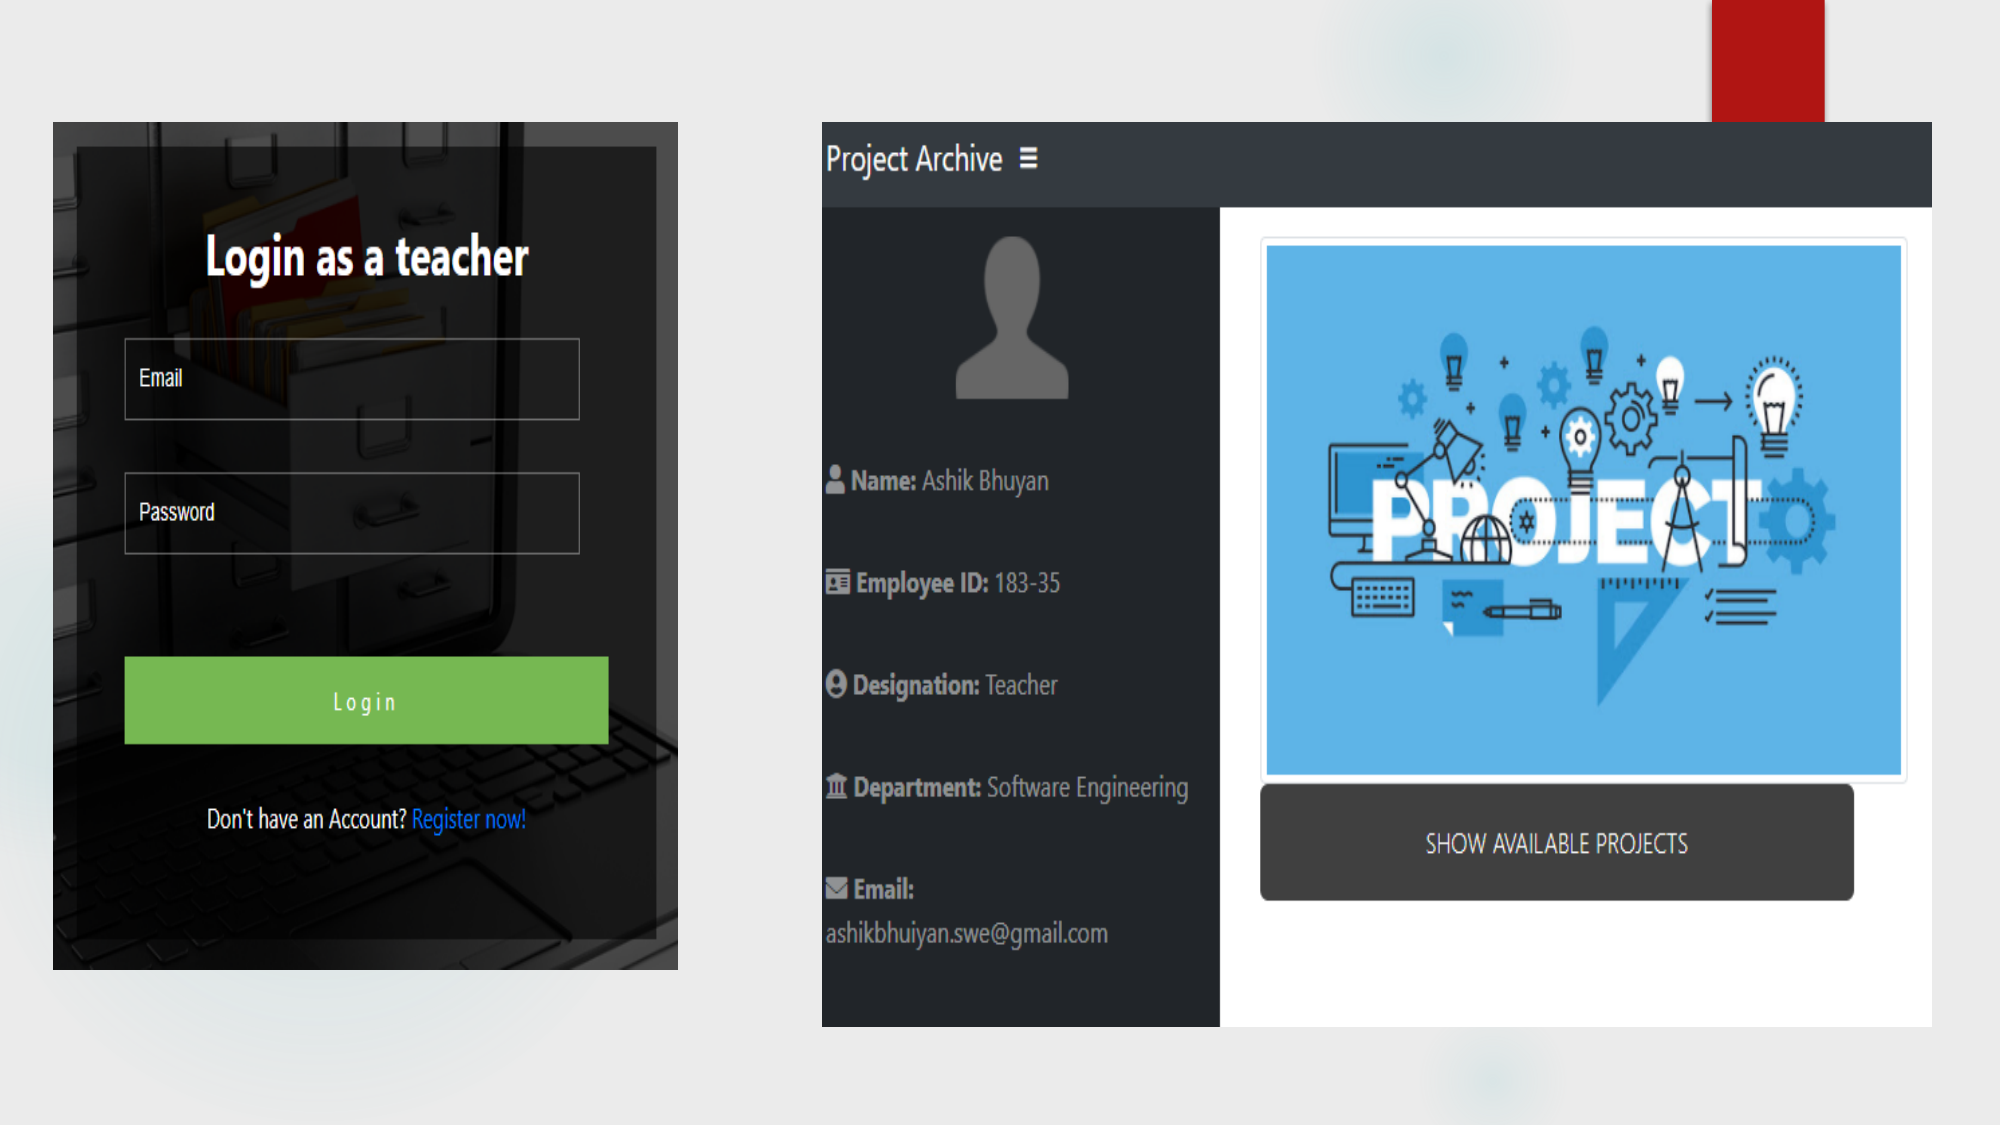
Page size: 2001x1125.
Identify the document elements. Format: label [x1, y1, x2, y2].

picture [0, 121, 678, 1125]
picture [822, 0, 1932, 1125]
